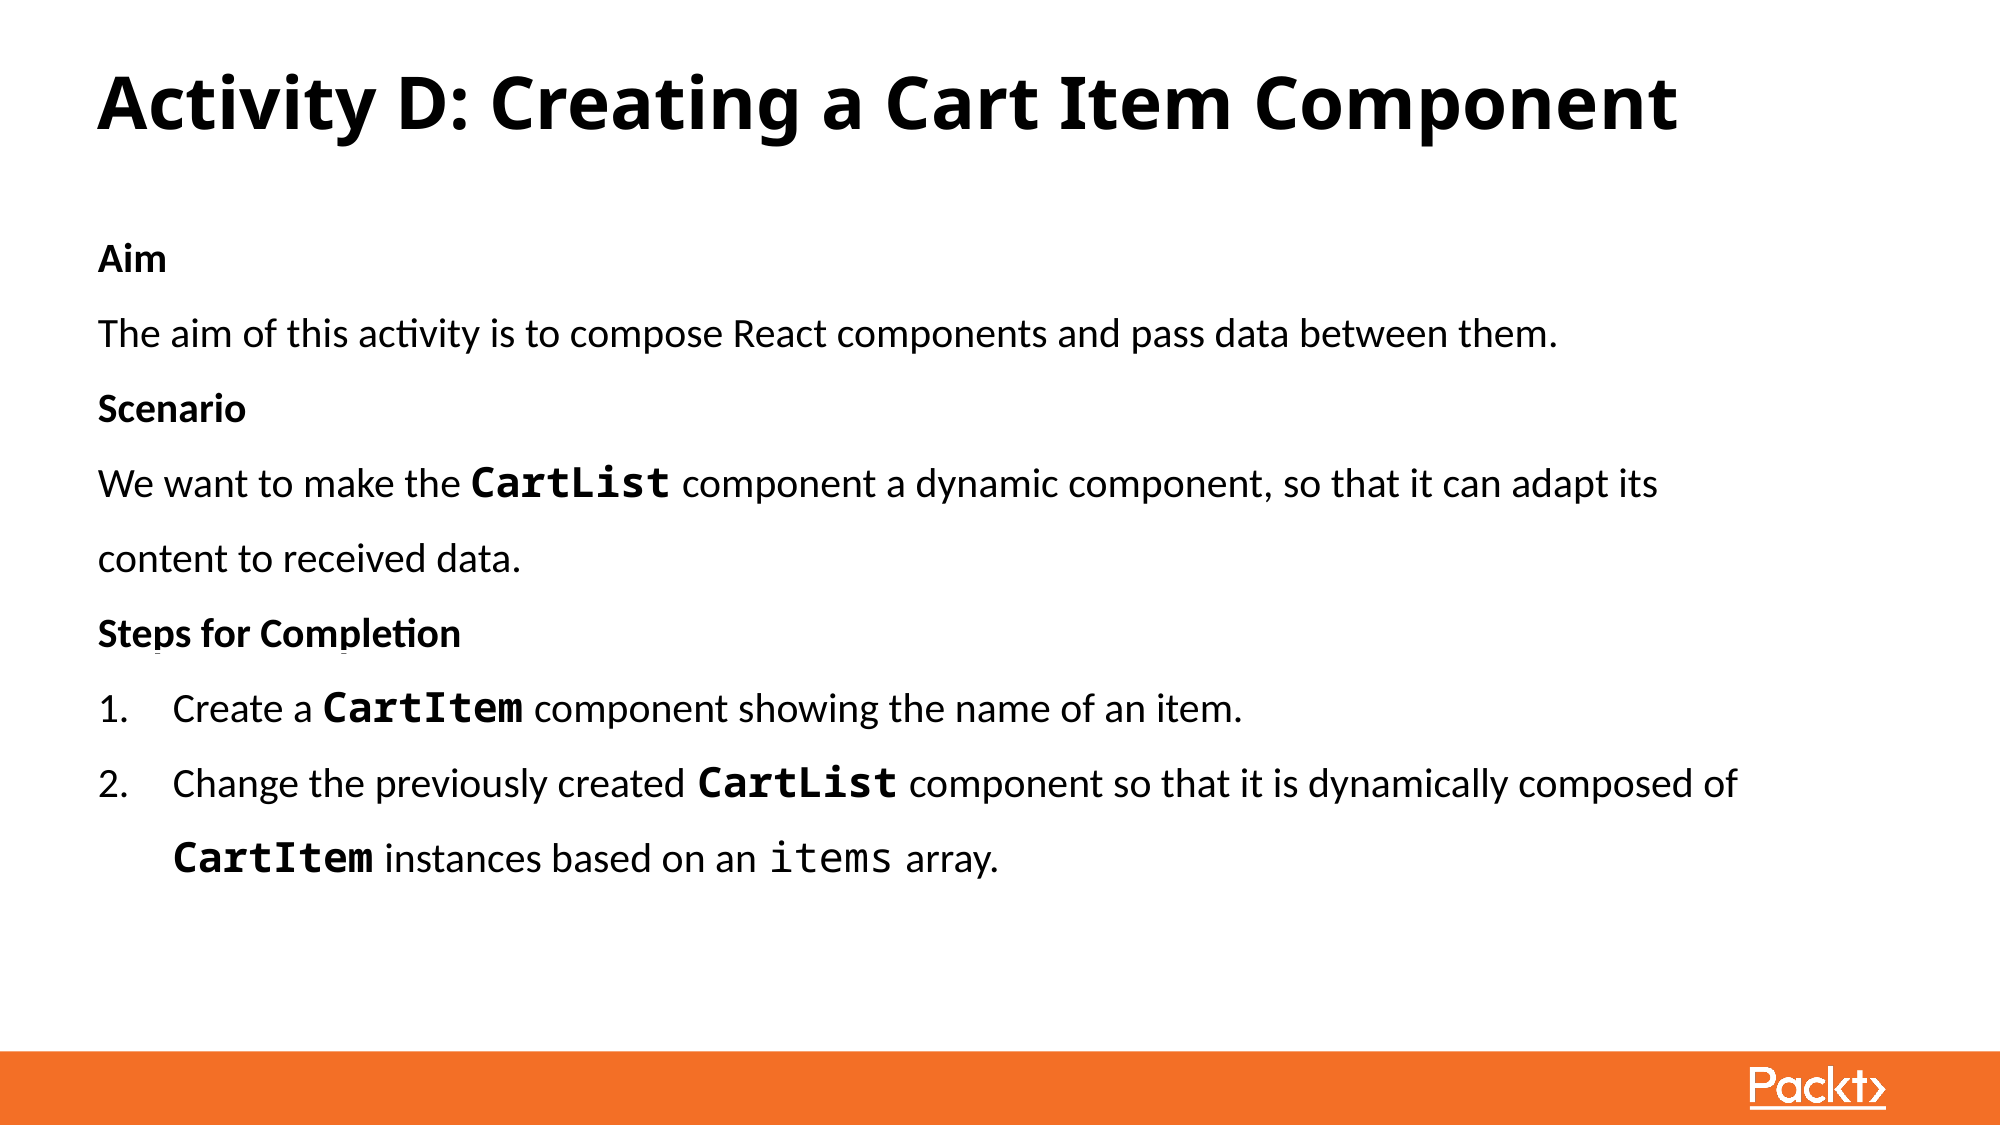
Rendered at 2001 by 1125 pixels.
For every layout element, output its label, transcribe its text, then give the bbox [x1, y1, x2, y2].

picture [1729, 1045, 1906, 1125]
text_box Aim The aim of this activity is to compose React components and pass data between them. Scenario We want to make the CartList component a dynamic component, so that it can adapt its content to received data. Steps for Completion Create a CartItem component showing the name of an item. Change the previously created CartList component so that it is dynamically composed of CartItem instances based on an items array. [83, 197, 1808, 277]
text_box Activity D: Creating a Cart Item Component [83, 0, 1808, 197]
